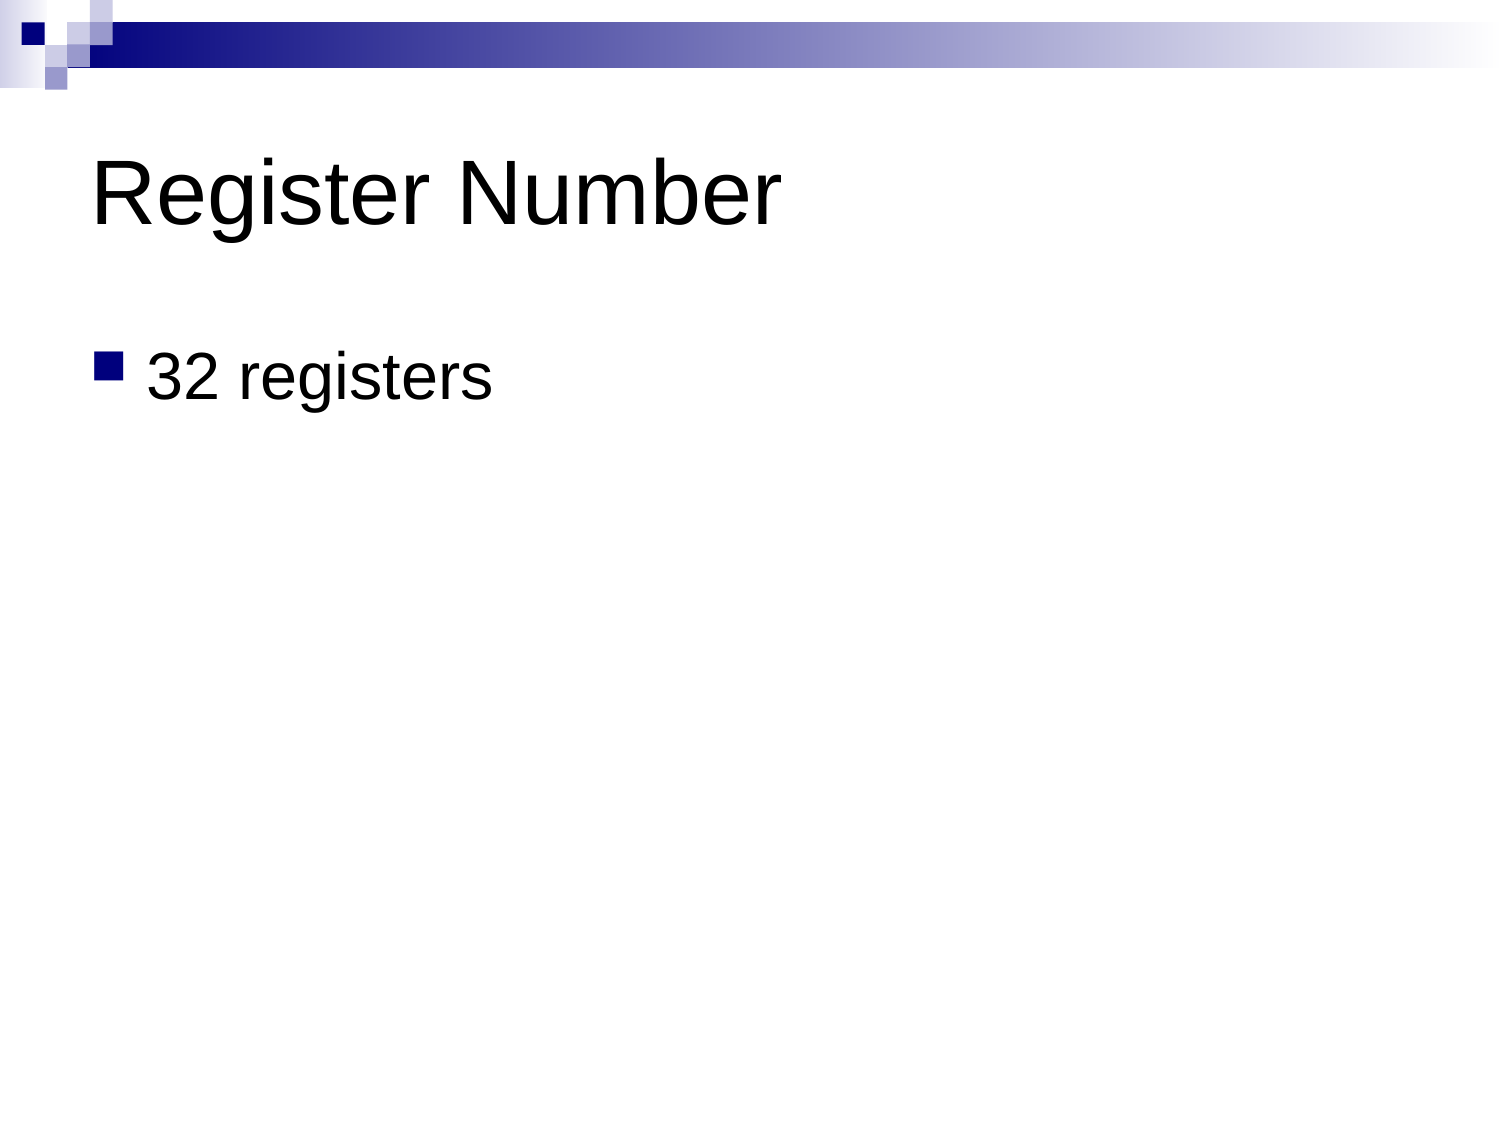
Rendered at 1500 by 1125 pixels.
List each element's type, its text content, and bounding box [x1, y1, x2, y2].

title Register Number [75, 75, 1425, 300]
list 32 registers [75, 324, 1425, 963]
